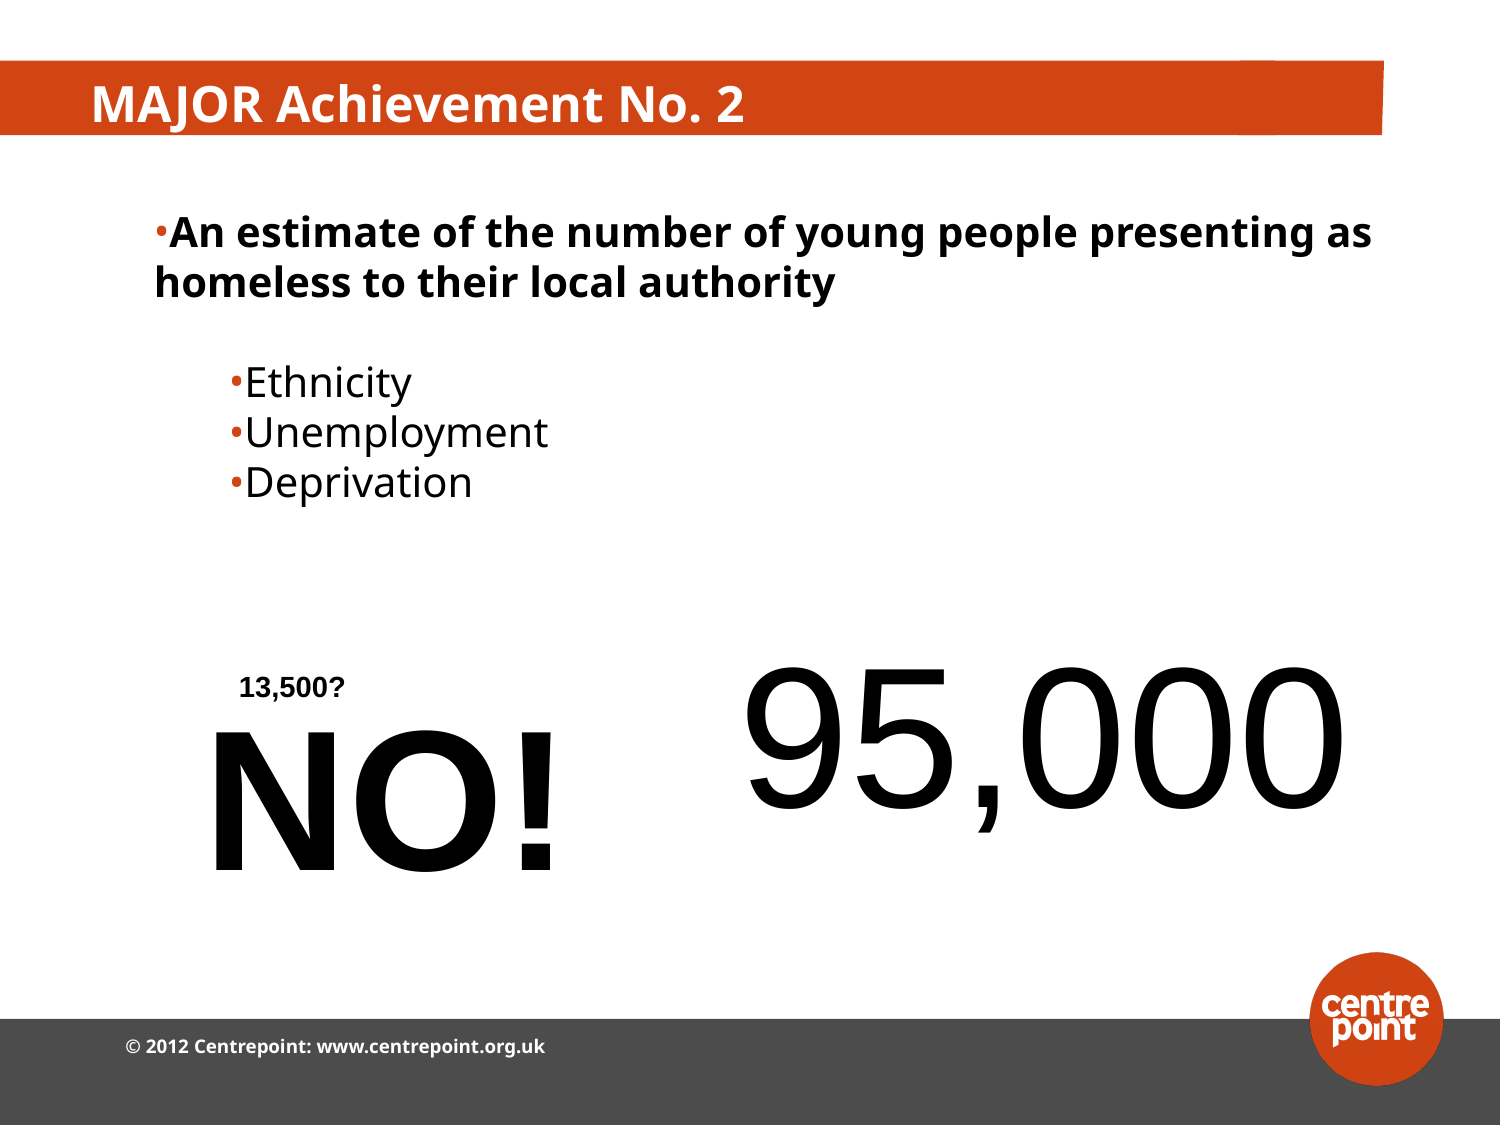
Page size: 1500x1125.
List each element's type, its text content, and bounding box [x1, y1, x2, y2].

text_box 95,000 [521, 592, 1421, 951]
text_box NO! [188, 655, 651, 770]
text_box An estimate of the number of young people presenting as homeless to their local authority Ethnicity Unemployment Deprivation [63, 198, 1426, 663]
picture [1309, 952, 1444, 1086]
title MAJOR Achievement No. 2 [75, 45, 1425, 160]
